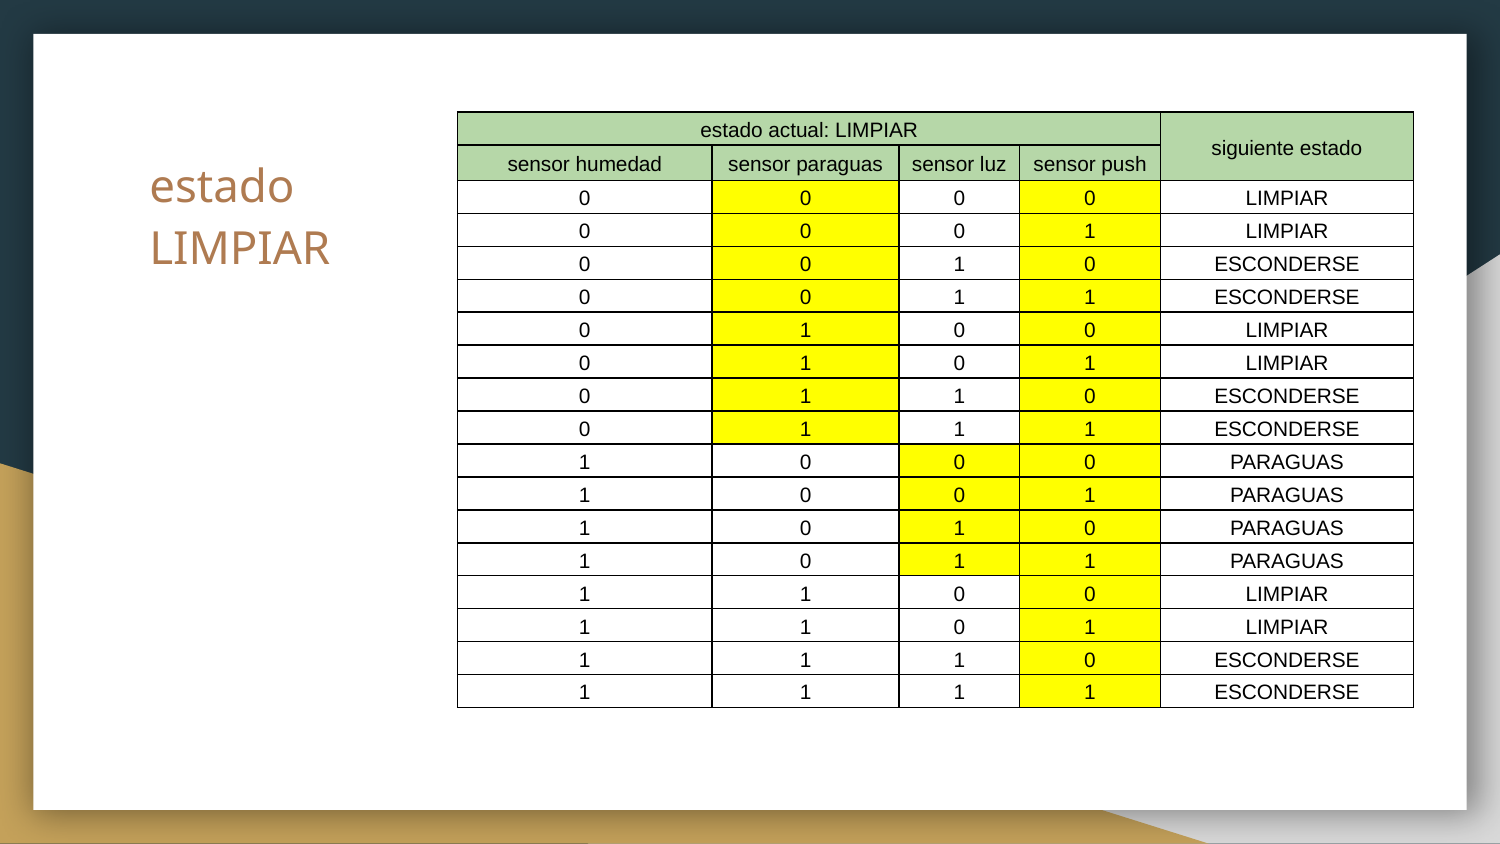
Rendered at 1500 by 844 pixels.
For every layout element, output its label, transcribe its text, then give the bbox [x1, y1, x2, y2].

table_cell 1 [713, 609, 898, 641]
table_cell 1 [1020, 544, 1160, 575]
table_cell 0 [458, 214, 711, 246]
table_cell 0 [458, 181, 711, 213]
table_cell 1 [458, 478, 711, 509]
table_cell 1 [900, 544, 1019, 575]
table_cell ESCONDERSE [1161, 412, 1413, 443]
table_cell sensor paraguas [713, 146, 898, 180]
table_cell 1 [458, 609, 711, 641]
table_cell PARAGUAS [1161, 511, 1413, 542]
table_cell PARAGUAS [1161, 544, 1413, 575]
table_cell LIMPIAR [1161, 313, 1413, 344]
table_cell LIMPIAR [1161, 609, 1413, 641]
table_cell LIMPIAR [1161, 214, 1413, 246]
table_header estado actual: LIMPIAR [458, 113, 1160, 144]
table_cell 0 [1020, 511, 1160, 542]
table_cell 0 [713, 544, 898, 575]
table_cell 0 [458, 313, 711, 344]
table_cell 0 [900, 609, 1019, 641]
table_cell 1 [713, 412, 898, 443]
table_cell LIMPIAR [1161, 346, 1413, 377]
table_cell 0 [1020, 247, 1160, 279]
table_cell 0 [713, 214, 898, 246]
table_cell 0 [713, 247, 898, 279]
table_cell 1 [713, 675, 898, 707]
table_cell 0 [458, 280, 711, 311]
table_cell 0 [713, 478, 898, 509]
table_cell 1 [1020, 412, 1160, 443]
table_cell 1 [900, 412, 1019, 443]
table_cell 1 [458, 675, 711, 707]
table_cell 1 [900, 280, 1019, 311]
table_cell 1 [900, 511, 1019, 542]
table_cell 1 [458, 642, 711, 674]
table_cell 1 [713, 346, 898, 377]
table_cell ESCONDERSE [1161, 280, 1413, 311]
table_header siguiente estado [1161, 113, 1413, 180]
table_cell 1 [1020, 609, 1160, 641]
table_cell 0 [1020, 576, 1160, 608]
table_cell 0 [458, 346, 711, 377]
table_cell PARAGUAS [1161, 445, 1413, 476]
table_cell ESCONDERSE [1161, 247, 1413, 279]
table_cell 1 [458, 445, 711, 476]
table_cell 0 [458, 379, 711, 410]
table_cell 0 [1020, 379, 1160, 410]
table_cell ESCONDERSE [1161, 675, 1413, 707]
table_cell 1 [900, 379, 1019, 410]
table_cell 1 [1020, 214, 1160, 246]
table_cell 0 [900, 214, 1019, 246]
table_cell 1 [1020, 675, 1160, 707]
table_cell 0 [900, 478, 1019, 509]
table_cell sensor push [1020, 146, 1160, 180]
table_cell PARAGUAS [1161, 478, 1413, 509]
table_cell 1 [900, 642, 1019, 674]
table_cell 0 [1020, 642, 1160, 674]
title estado LIMPIAR [134, 138, 405, 296]
table_cell 1 [1020, 280, 1160, 311]
table_cell LIMPIAR [1161, 576, 1413, 608]
table_cell 0 [1020, 181, 1160, 213]
table_cell 0 [713, 280, 898, 311]
table_cell 0 [900, 313, 1019, 344]
table_cell 1 [458, 544, 711, 575]
table_cell ESCONDERSE [1161, 642, 1413, 674]
table_cell 1 [458, 576, 711, 608]
table_cell 0 [458, 247, 711, 279]
table_cell sensor humedad [458, 146, 711, 180]
table_cell 0 [900, 346, 1019, 377]
table_cell sensor luz [900, 146, 1019, 180]
table_cell 1 [1020, 346, 1160, 377]
table_cell 0 [900, 181, 1019, 213]
table_cell 0 [713, 181, 898, 213]
table_cell 0 [713, 445, 898, 476]
table_cell 1 [713, 313, 898, 344]
table_cell 0 [458, 412, 711, 443]
table_cell LIMPIAR [1161, 181, 1413, 213]
table_cell 1 [713, 576, 898, 608]
table_cell 0 [1020, 313, 1160, 344]
table_cell 1 [1020, 478, 1160, 509]
table_cell 1 [713, 642, 898, 674]
table_cell ESCONDERSE [1161, 379, 1413, 410]
table_cell 0 [900, 576, 1019, 608]
table_cell 1 [900, 247, 1019, 279]
table_cell 1 [900, 675, 1019, 707]
table_cell 1 [458, 511, 711, 542]
table_cell 0 [900, 445, 1019, 476]
table_cell 0 [1020, 445, 1160, 476]
table_cell 1 [713, 379, 898, 410]
table_cell 0 [713, 511, 898, 542]
